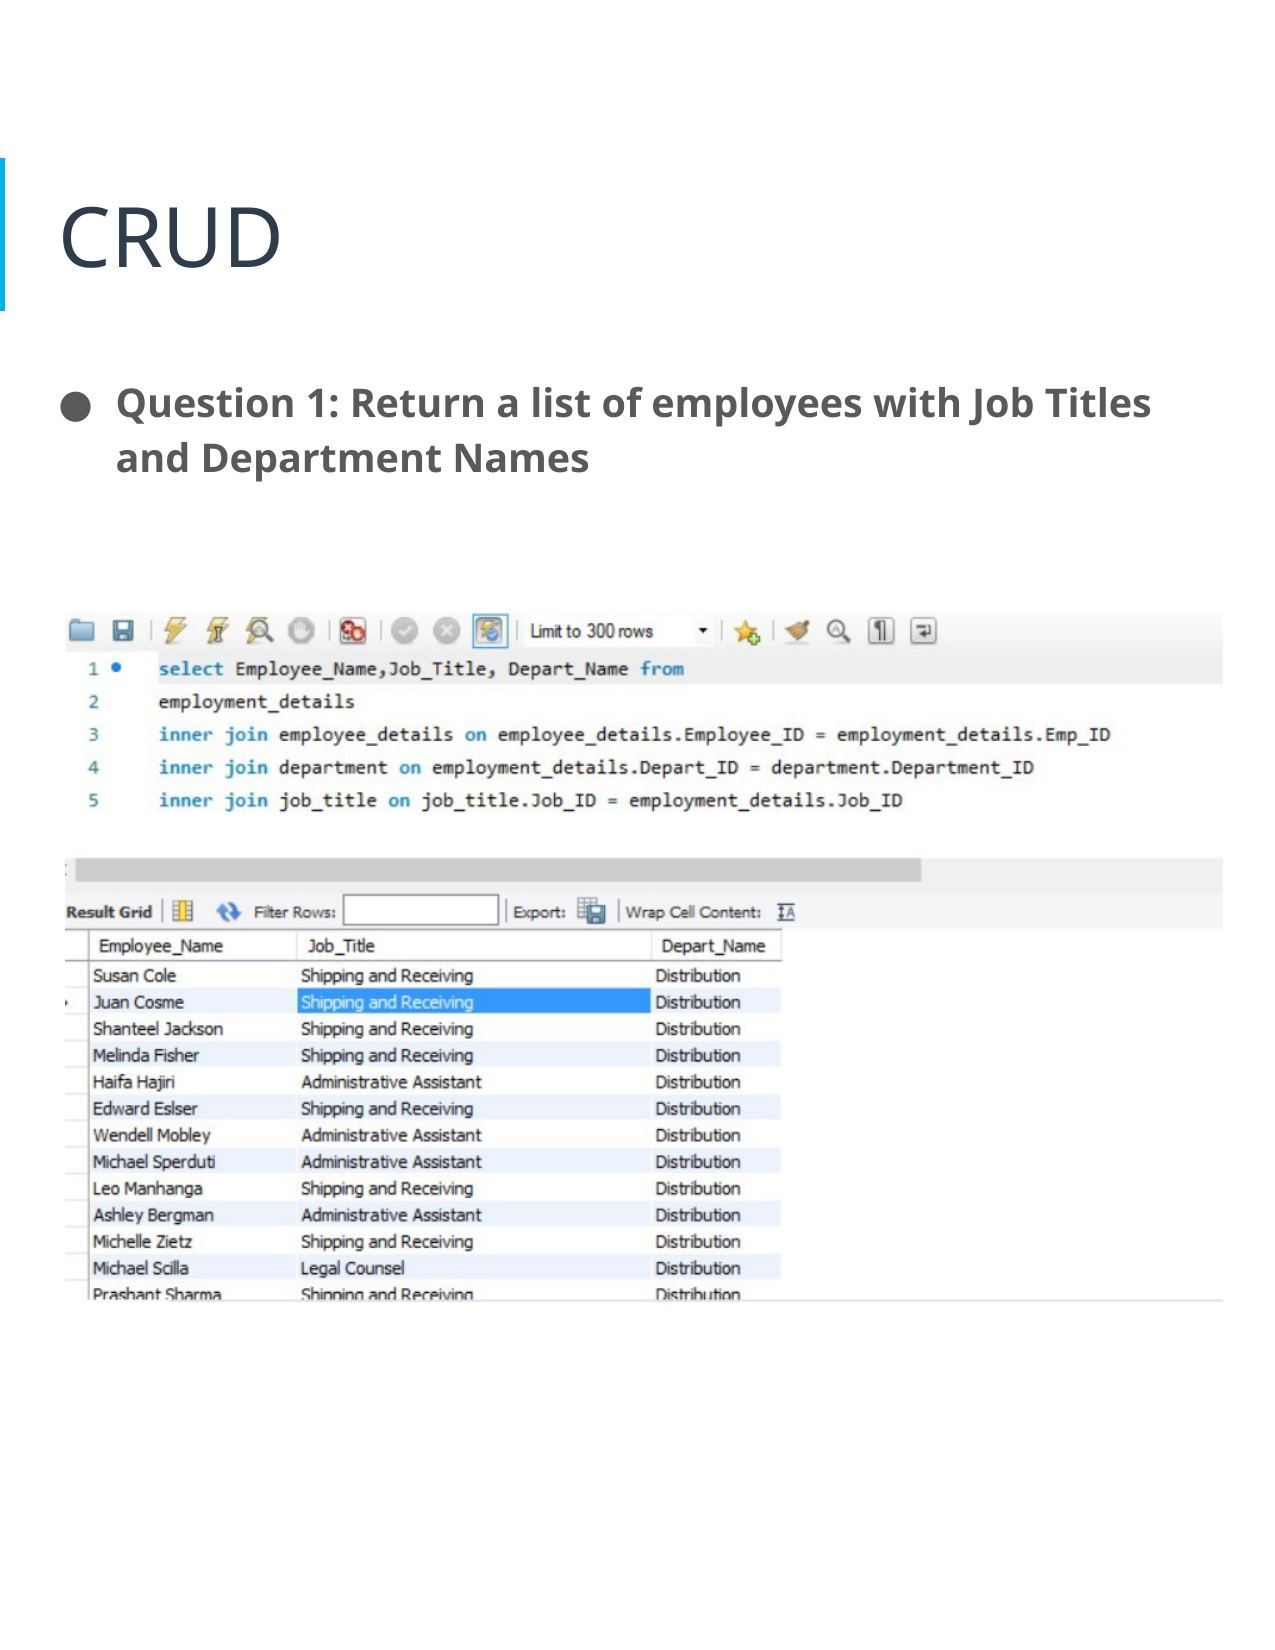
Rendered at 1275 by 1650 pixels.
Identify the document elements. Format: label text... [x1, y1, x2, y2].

title CRUD [43, 142, 1232, 327]
list Question 1: Return a list of employees with Job Titles and Department Names [25, 275, 1214, 1544]
picture [64, 612, 1223, 1302]
